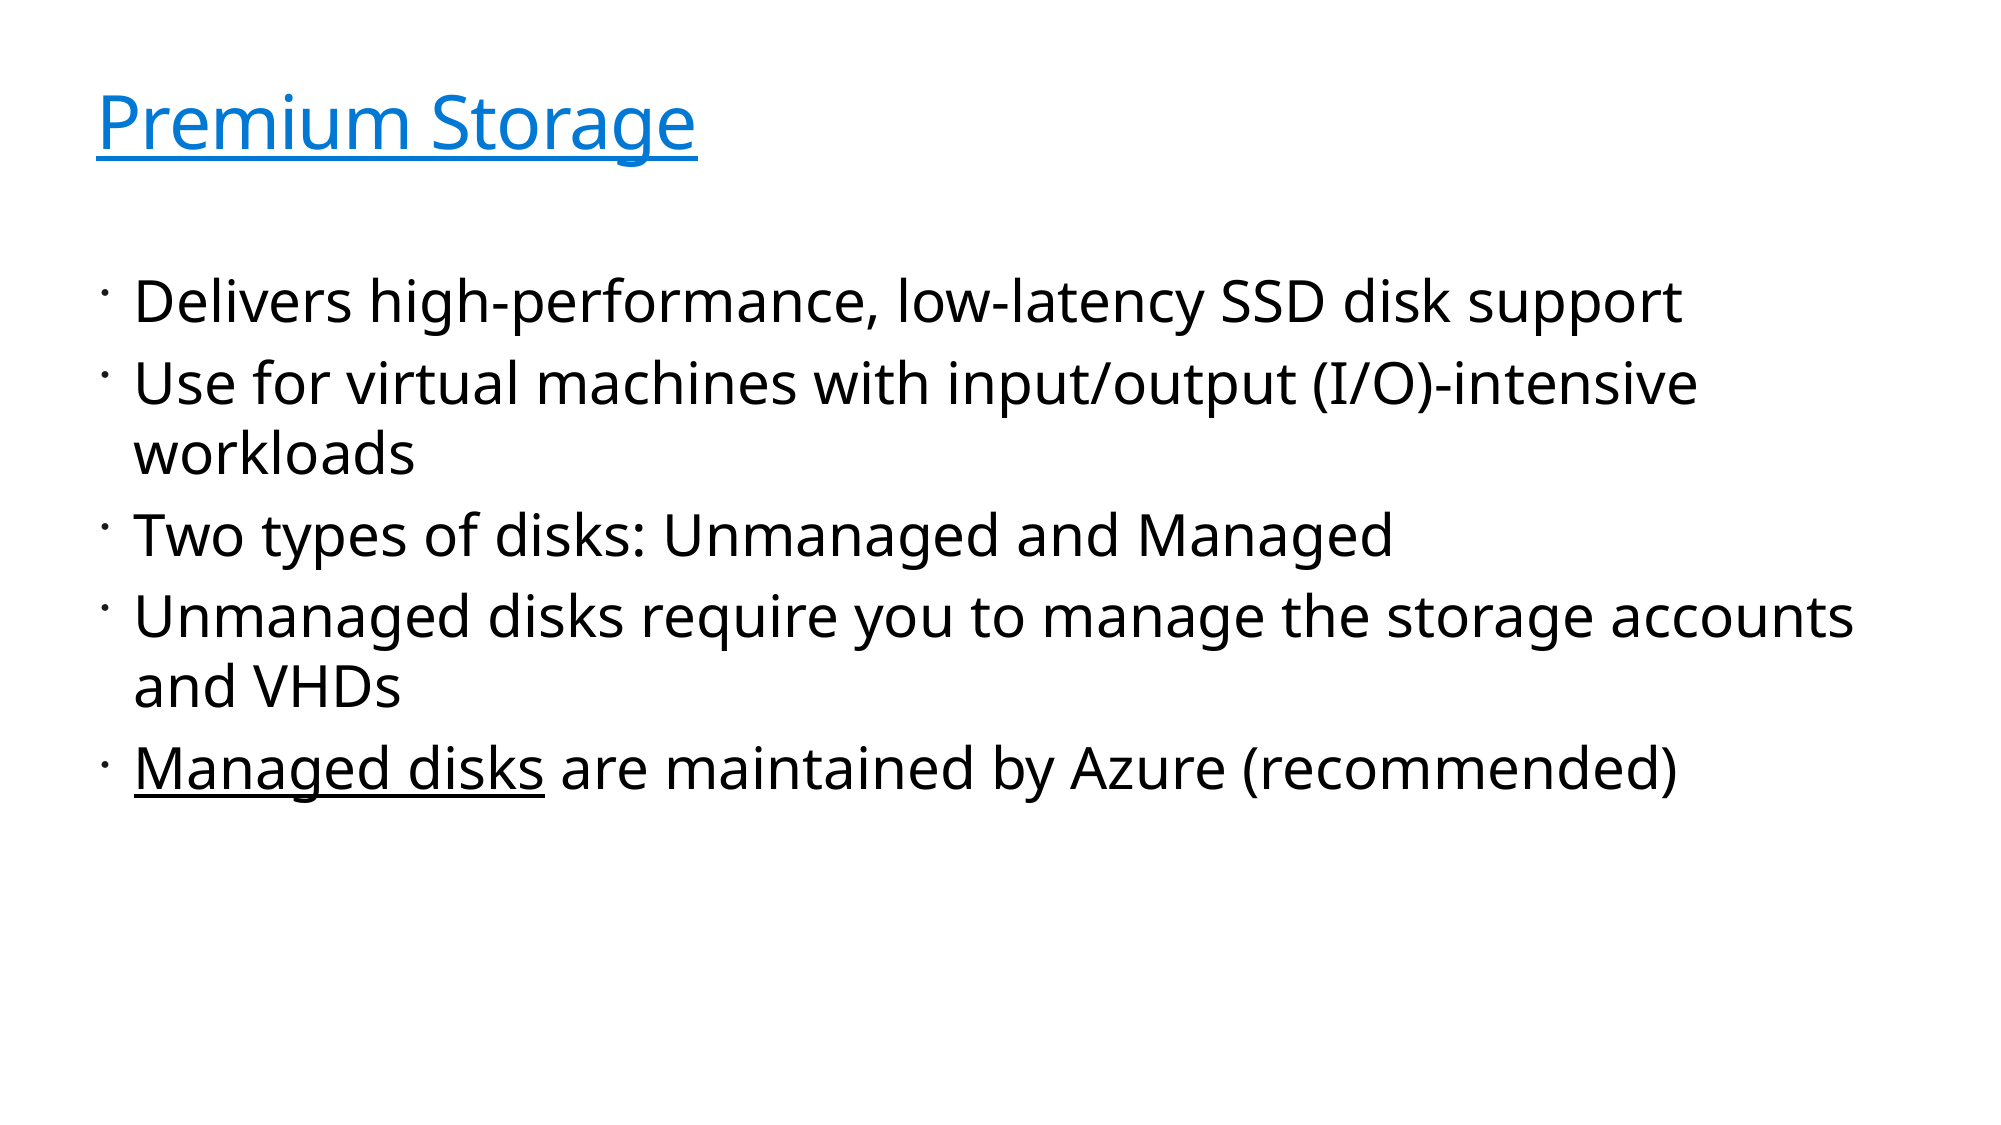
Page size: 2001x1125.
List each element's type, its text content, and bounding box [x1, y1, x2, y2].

title Premium Storage [96, 75, 1904, 166]
list Delivers high-performance, low-latency SSD disk support Use for virtual machines with input/output (I/O)-intensive workloads Two types of disks: Unmanaged and Managed Unmanaged disks require you to manage the storage accounts and VHDs Managed disks are maintained by Azure (recommended) [96, 264, 1904, 745]
